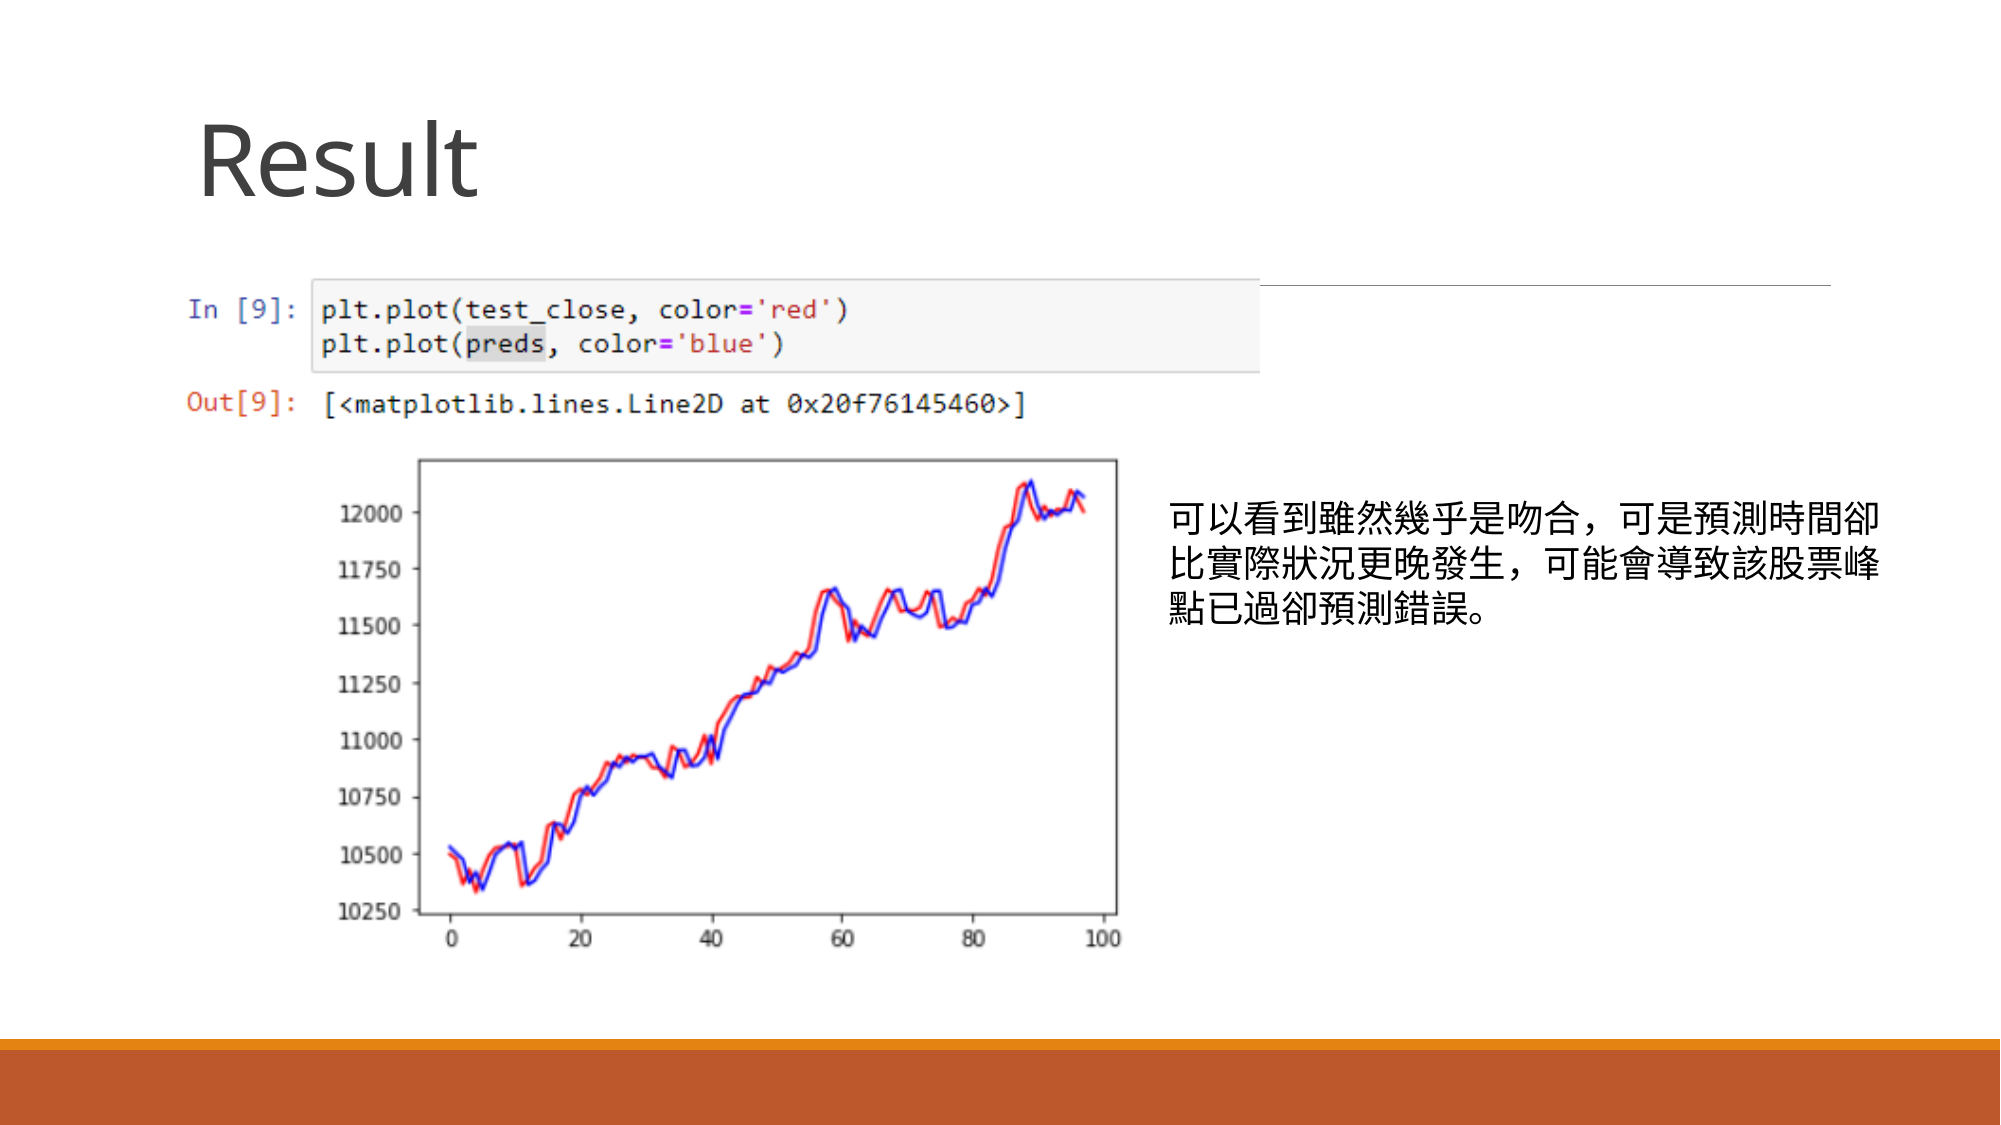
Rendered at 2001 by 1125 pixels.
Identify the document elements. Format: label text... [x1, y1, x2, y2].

text_box 可以看到雖然幾乎是吻合，可是預測時間卻比實際狀況更晚發生，可能會導致該股票峰點已過卻預測錯誤。 [1269, 479, 1916, 645]
title Result [180, 47, 1830, 285]
picture [161, 259, 1260, 995]
